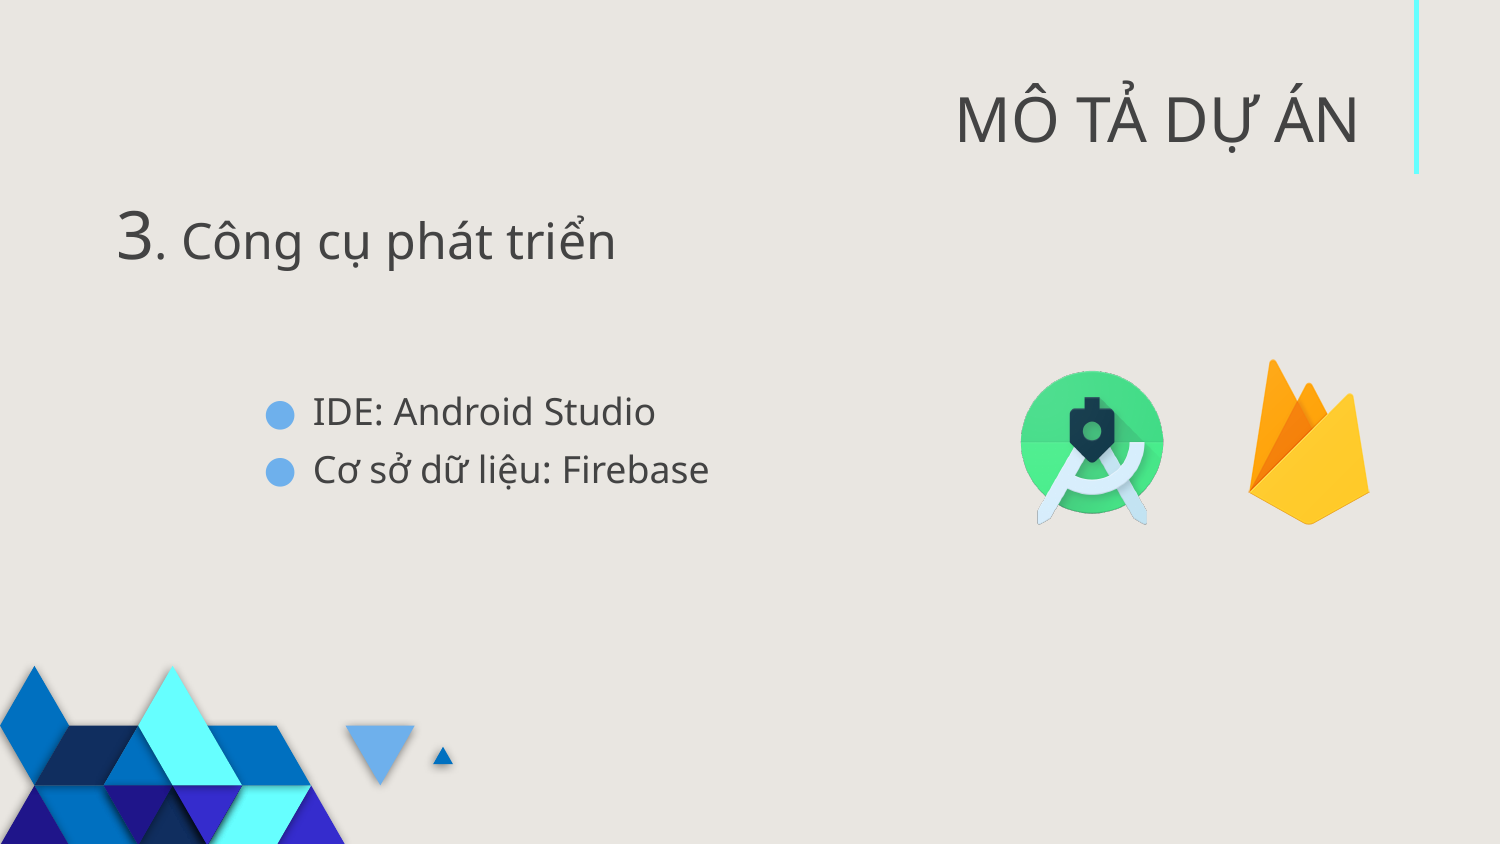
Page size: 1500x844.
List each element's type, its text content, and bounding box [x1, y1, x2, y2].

title MÔ TẢ DỰ ÁN [755, 75, 1377, 170]
text_box IDE: Android Studio Cơ sở dữ liệu: Firebase [222, 315, 756, 715]
picture [1219, 352, 1399, 532]
text_box [101, 274, 835, 610]
picture [1002, 352, 1182, 532]
text_box 3. Công cụ phát triển [101, 169, 634, 274]
